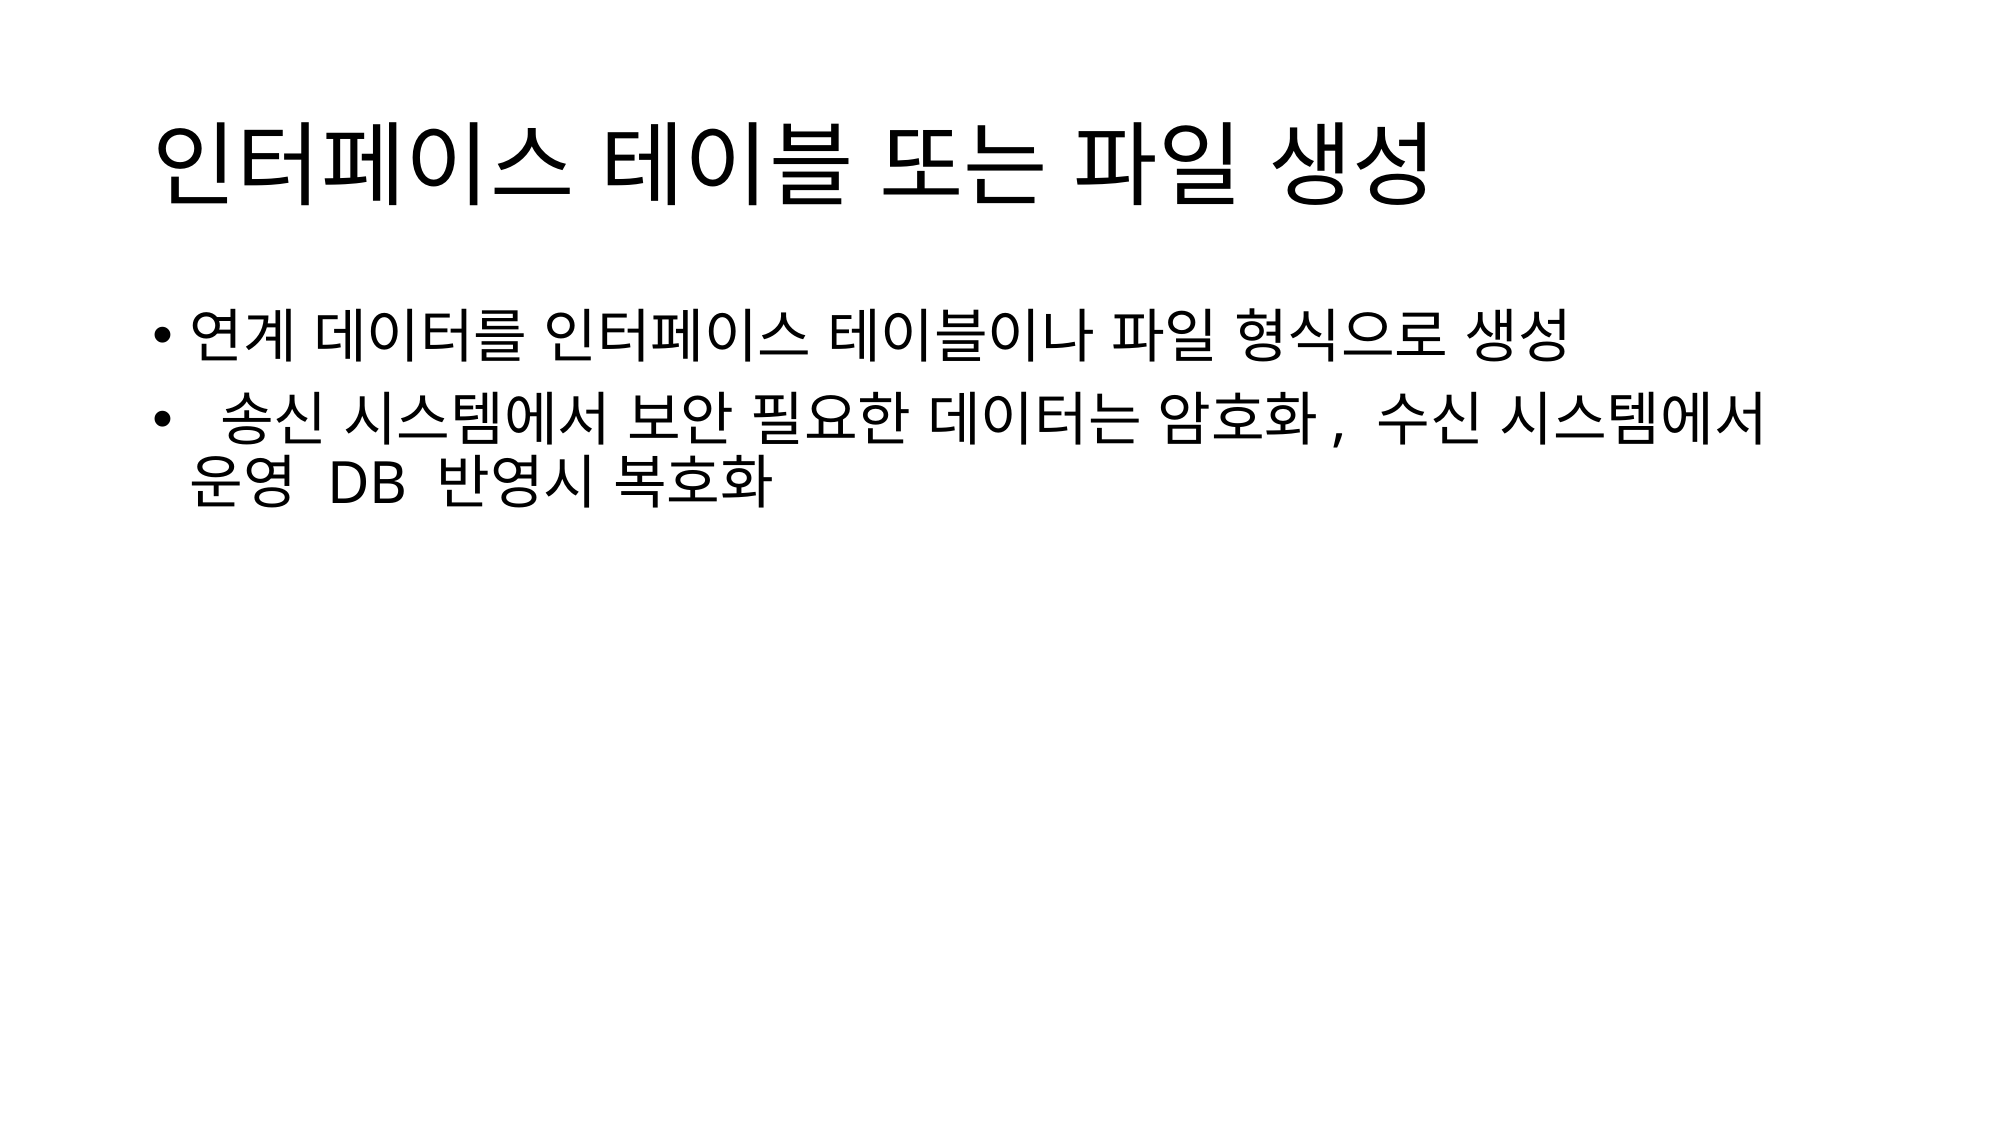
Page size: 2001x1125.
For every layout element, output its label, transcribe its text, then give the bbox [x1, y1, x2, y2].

title 인터페이스 테이블 또는 파일 생성 [137, 59, 1863, 278]
list 연계 데이터를 인터페이스 테이블이나 파일 형식으로 생성 송신 시스템에서 보안 필요한 데이터는 암호화, 수신 시스템에서 운영 DB 반영시 복호화 [137, 299, 1863, 1014]
